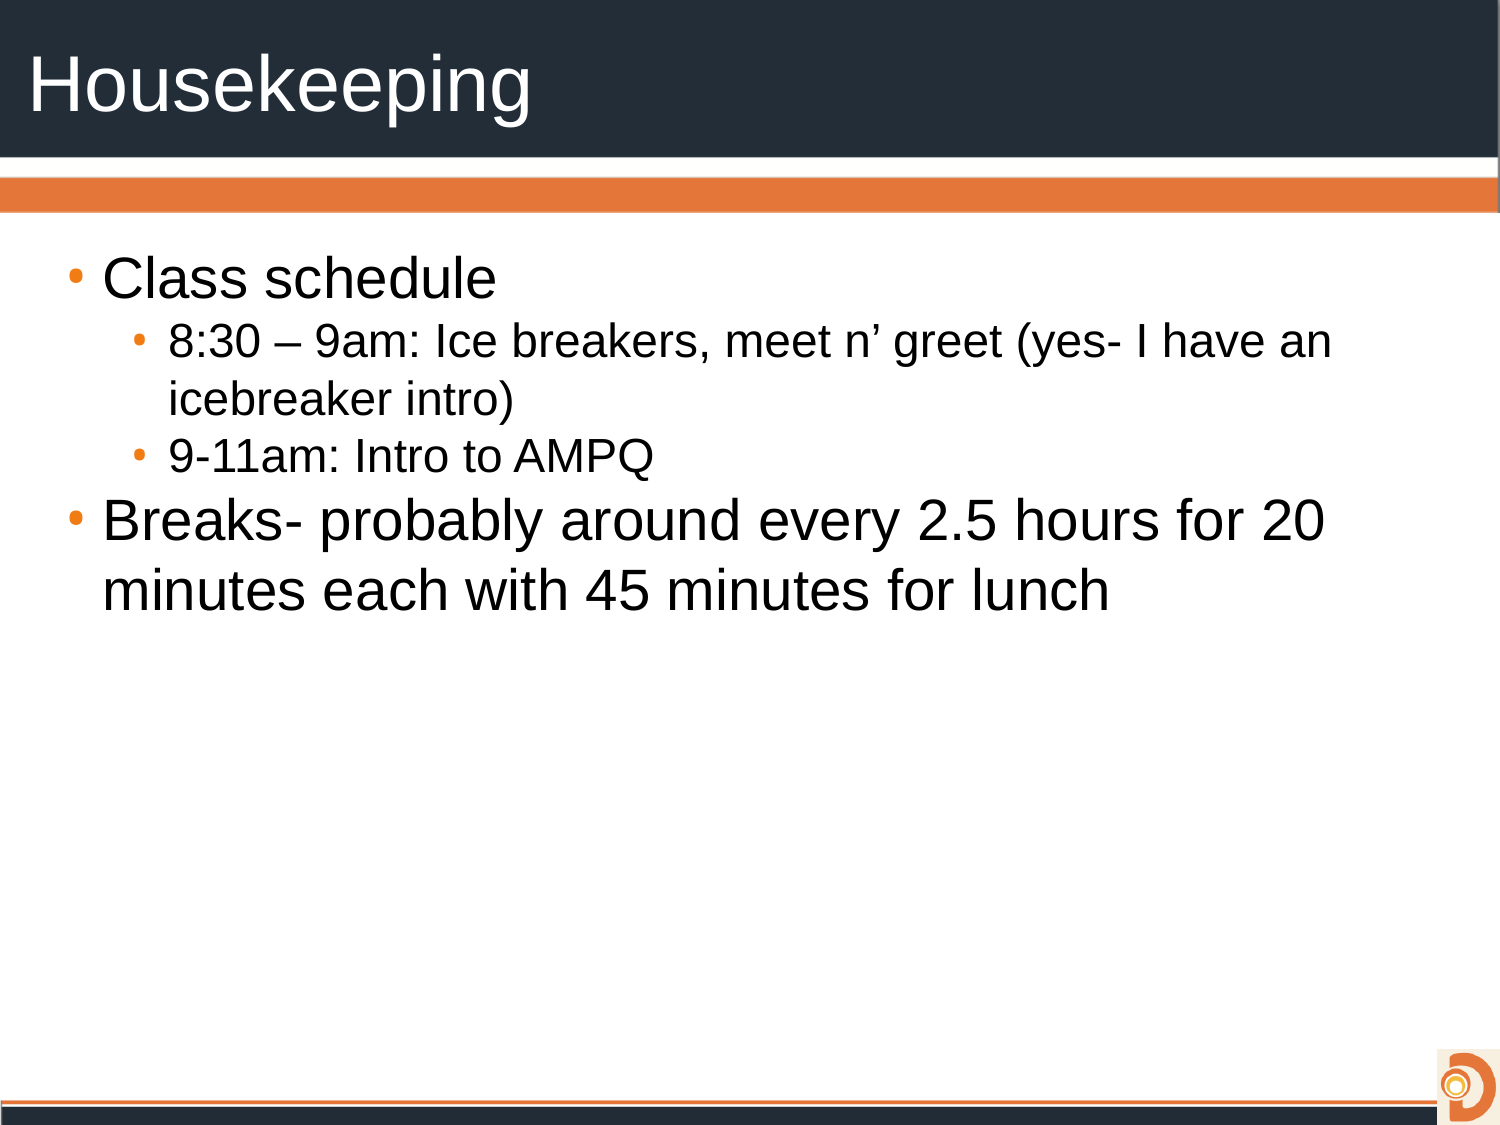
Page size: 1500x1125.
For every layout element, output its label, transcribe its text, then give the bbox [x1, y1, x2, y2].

title Housekeeping [12, 24, 1488, 136]
picture [0, 0, 1500, 213]
picture [2, 1049, 1500, 1125]
list Class schedule 8:30 – 9am: Ice breakers, meet n’ greet (yes- I have an icebreaker intro) 9-11am: Intro to AMPQ Breaks- probably around every 2.5 hours for 20 minutes each with 45 minutes for lunch [12, 224, 1488, 1050]
